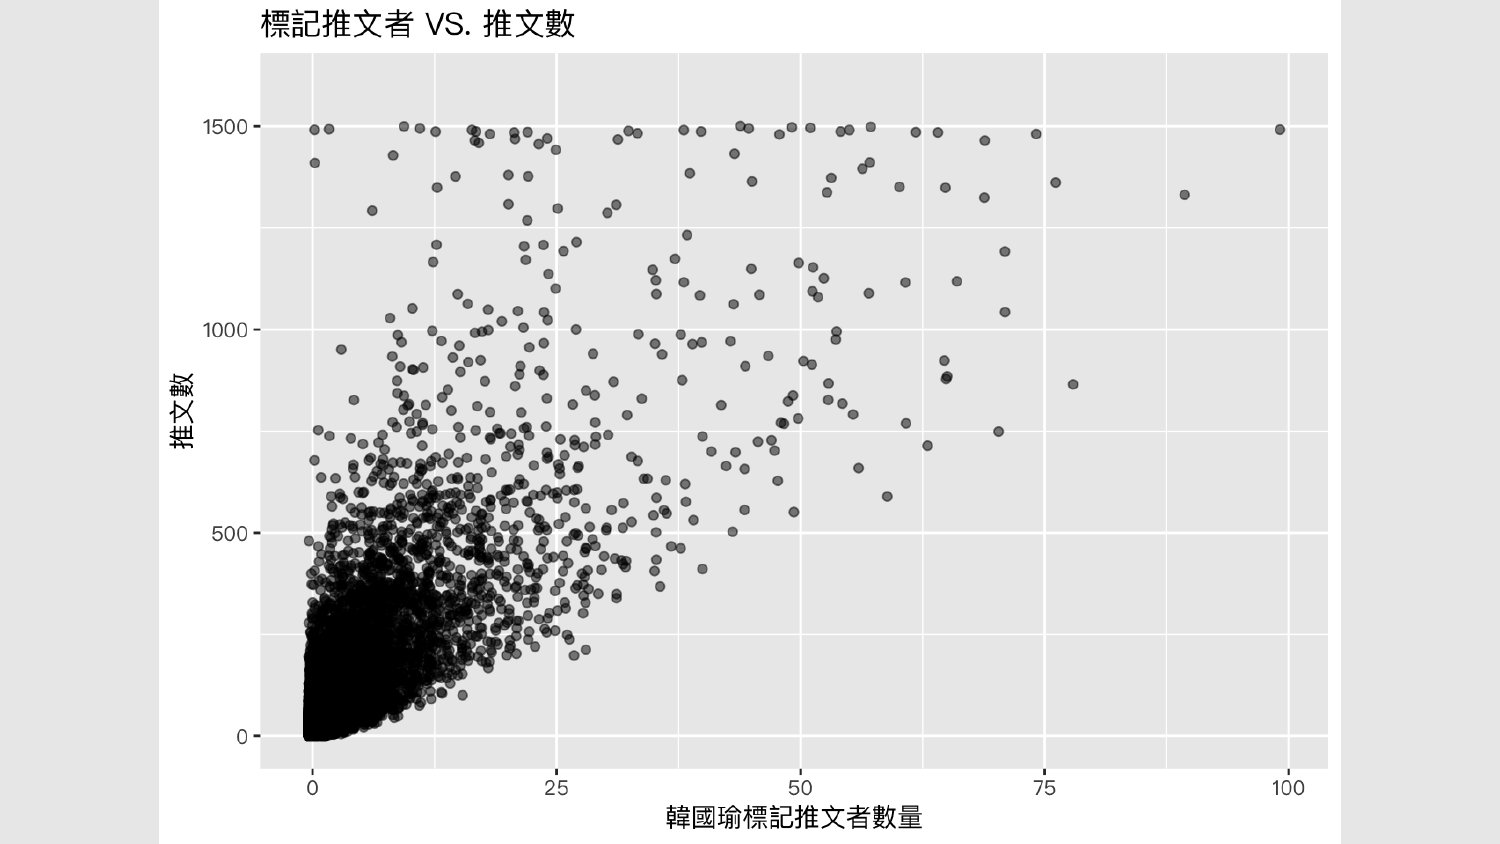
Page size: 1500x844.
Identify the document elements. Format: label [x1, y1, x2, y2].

picture [159, 0, 1341, 844]
